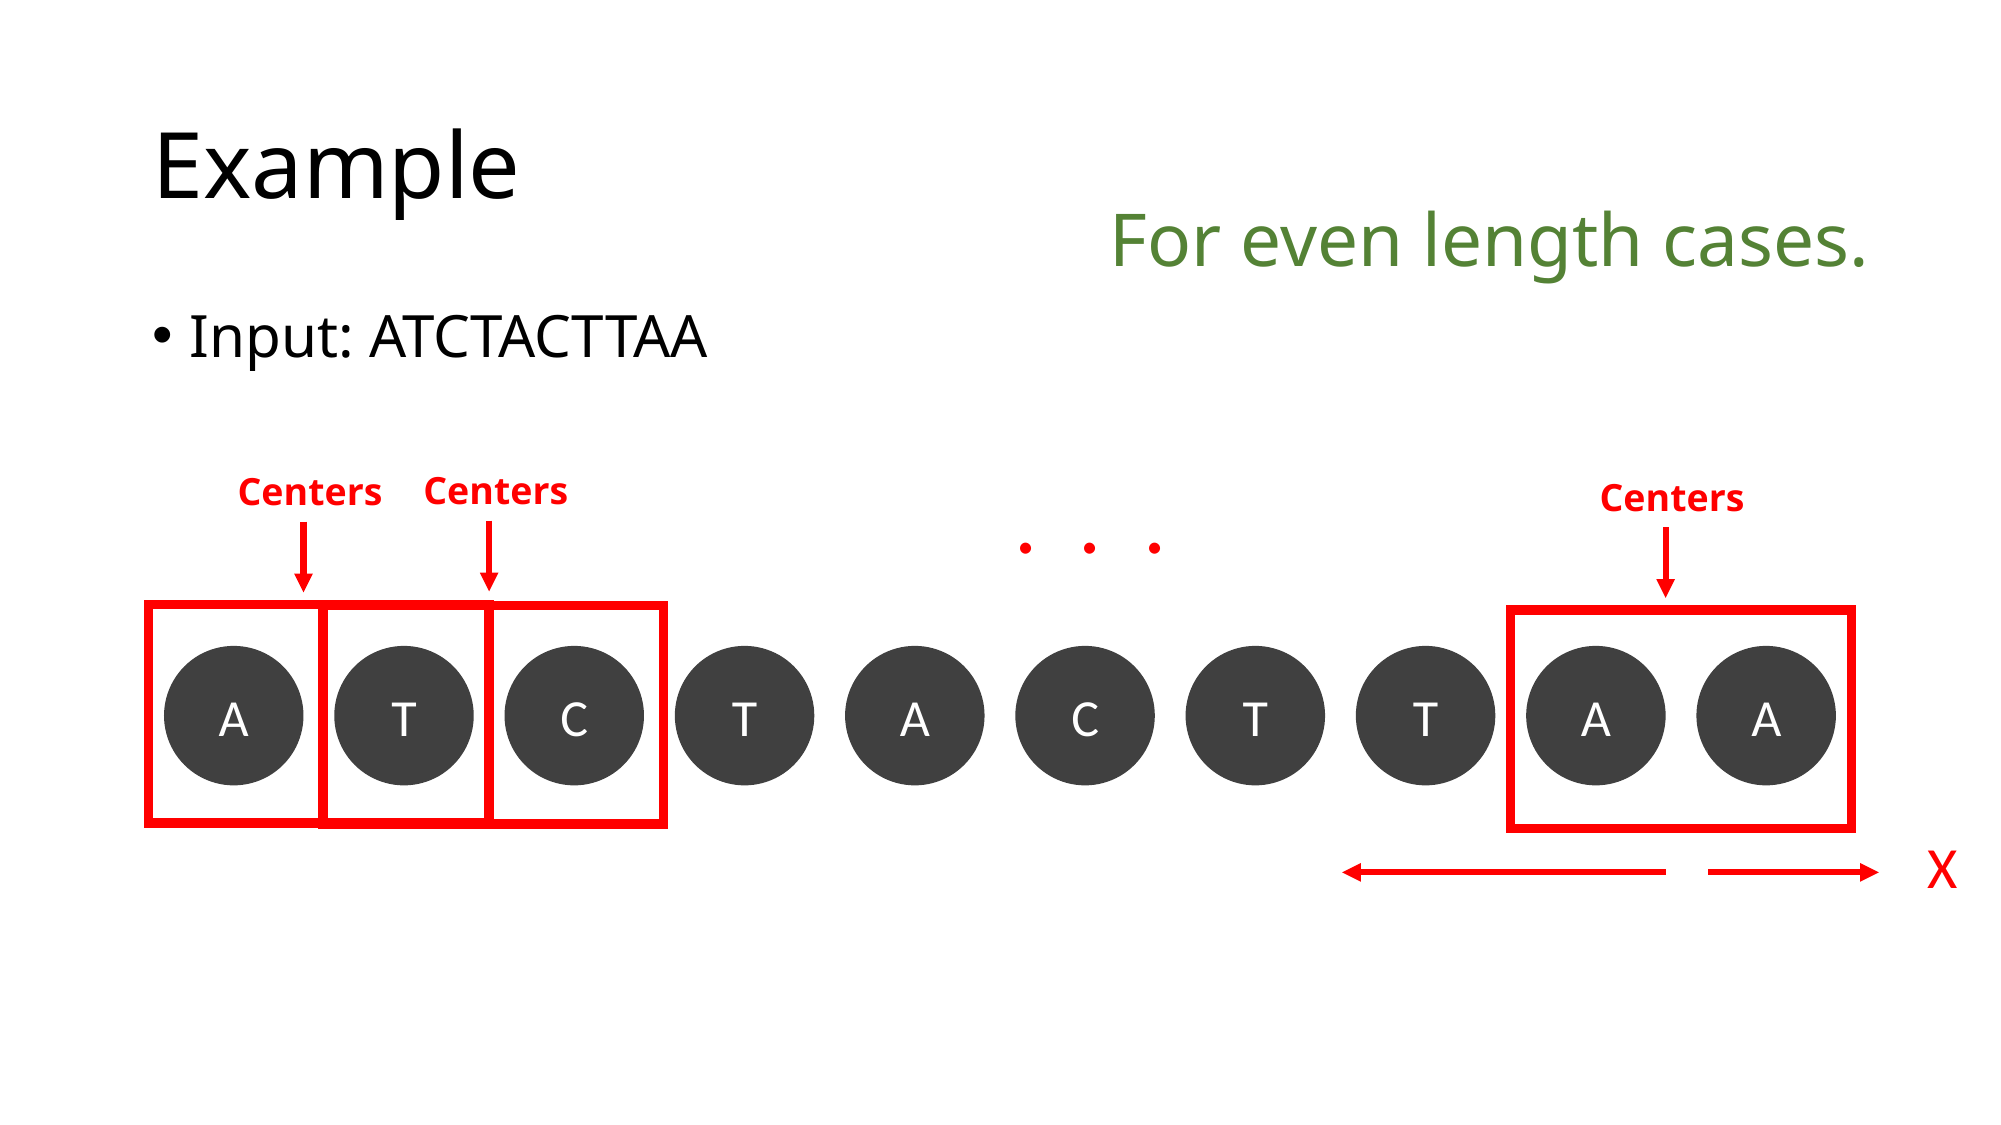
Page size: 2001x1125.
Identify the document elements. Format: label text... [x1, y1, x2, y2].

text_box Centers [401, 459, 591, 520]
title Example [137, 59, 1863, 278]
text_box [322, 786, 665, 825]
text_box Centers [1577, 466, 1768, 527]
text_box X [1912, 823, 1973, 908]
text_box [322, 604, 665, 645]
text_box [1510, 609, 1852, 830]
text_box . . . [999, 454, 1372, 580]
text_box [163, 645, 1836, 786]
text_box [148, 603, 490, 824]
list Input: ATCTACTTAA [137, 299, 1863, 477]
text_box For even length cases. [1066, 186, 1913, 289]
text_box Centers [215, 460, 405, 521]
